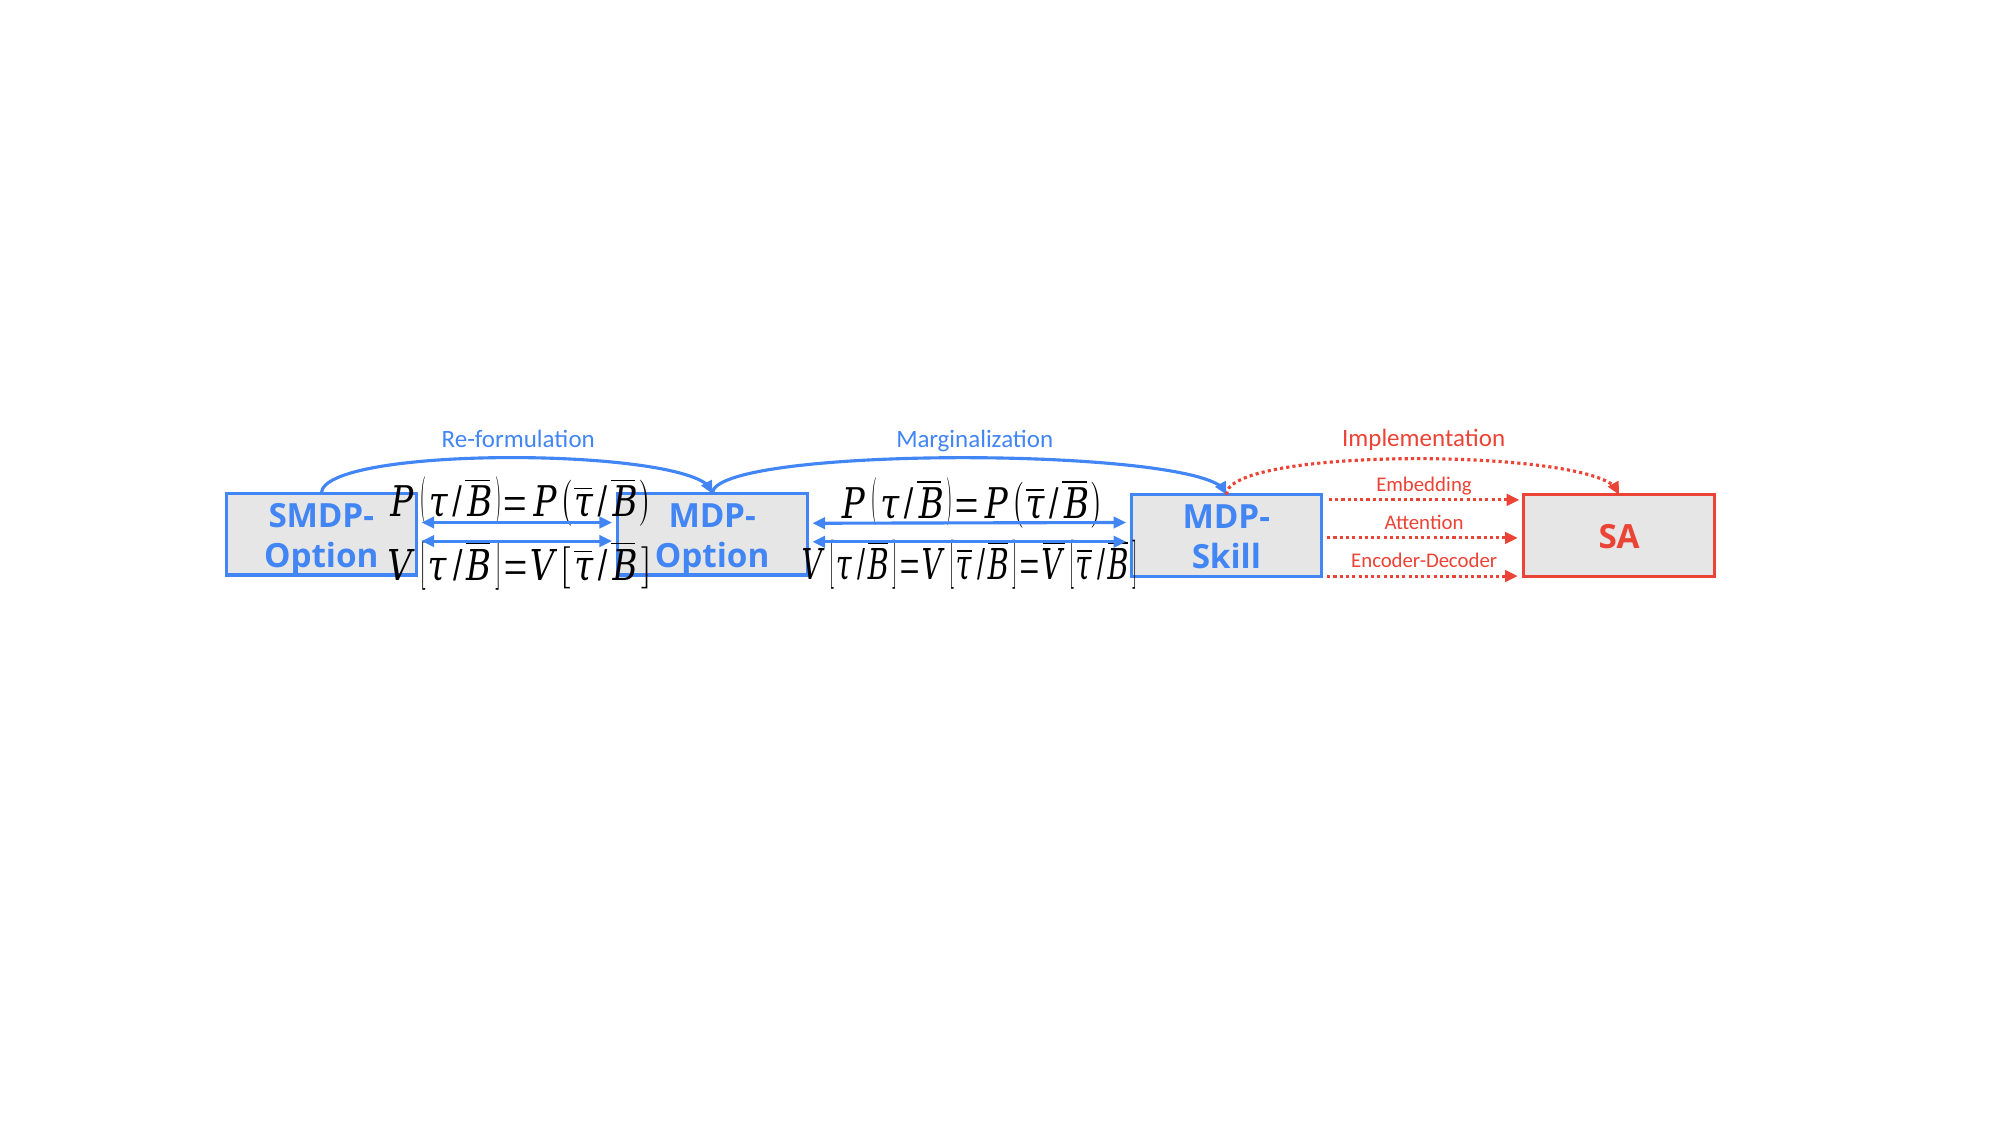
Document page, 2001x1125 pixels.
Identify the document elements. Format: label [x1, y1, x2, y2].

text_box [226, 410, 1715, 591]
